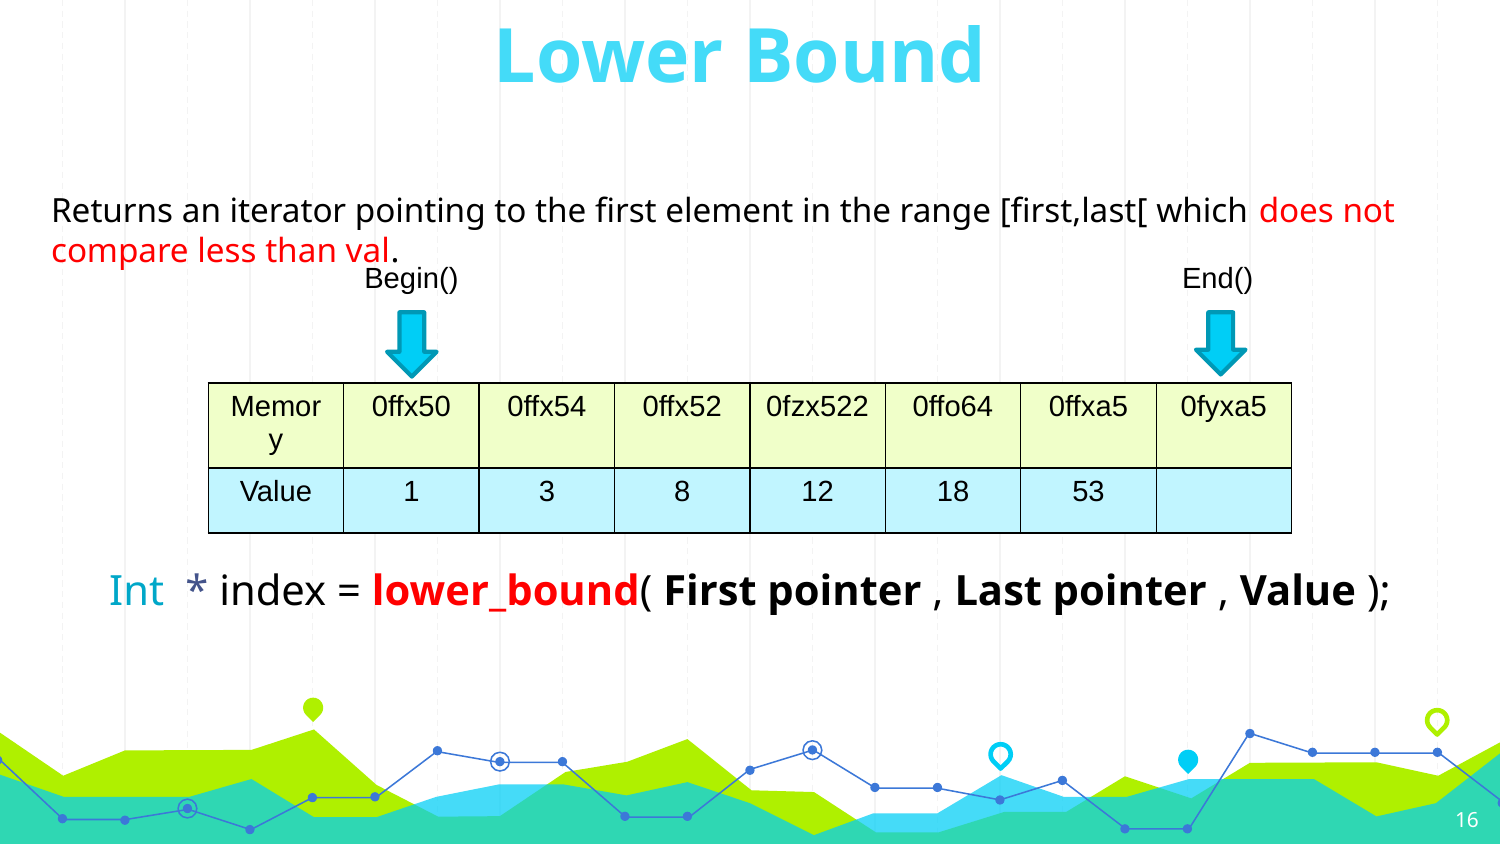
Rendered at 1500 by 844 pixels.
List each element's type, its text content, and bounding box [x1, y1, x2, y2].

text_box Lower Bound [0, 0, 1500, 105]
table_header 0ffo64 [886, 384, 1020, 467]
table_cell 8 [615, 469, 749, 532]
table_header 0ffx52 [615, 384, 749, 467]
table_cell Value [209, 469, 343, 532]
table_header 0fzx522 [751, 384, 885, 467]
text_box [385, 310, 439, 379]
table_header 0ffxa5 [1021, 384, 1156, 467]
table_header 0ffx50 [344, 384, 478, 467]
text_box Begin() [349, 277, 475, 302]
table_cell 3 [480, 469, 614, 532]
table_cell 1 [344, 469, 478, 532]
text_box Returns an iterator pointing to the first element in the range [first,last[ which does not compare less than val. [36, 181, 1464, 277]
text_box Int * index = lower_bound( First pointer , Last pointer , Value ); [0, 556, 1500, 622]
table_cell [1157, 469, 1291, 532]
slide_number 16 [1403, 791, 1494, 844]
table_cell 53 [1021, 469, 1156, 532]
table_header 0ffx54 [480, 384, 614, 467]
table_cell 12 [751, 469, 885, 532]
text_box [1193, 310, 1248, 377]
table_header 0fyxa5 [1157, 384, 1291, 467]
text_box End() [1167, 277, 1275, 302]
table_header Memory [209, 384, 343, 467]
table_cell 18 [886, 469, 1020, 532]
